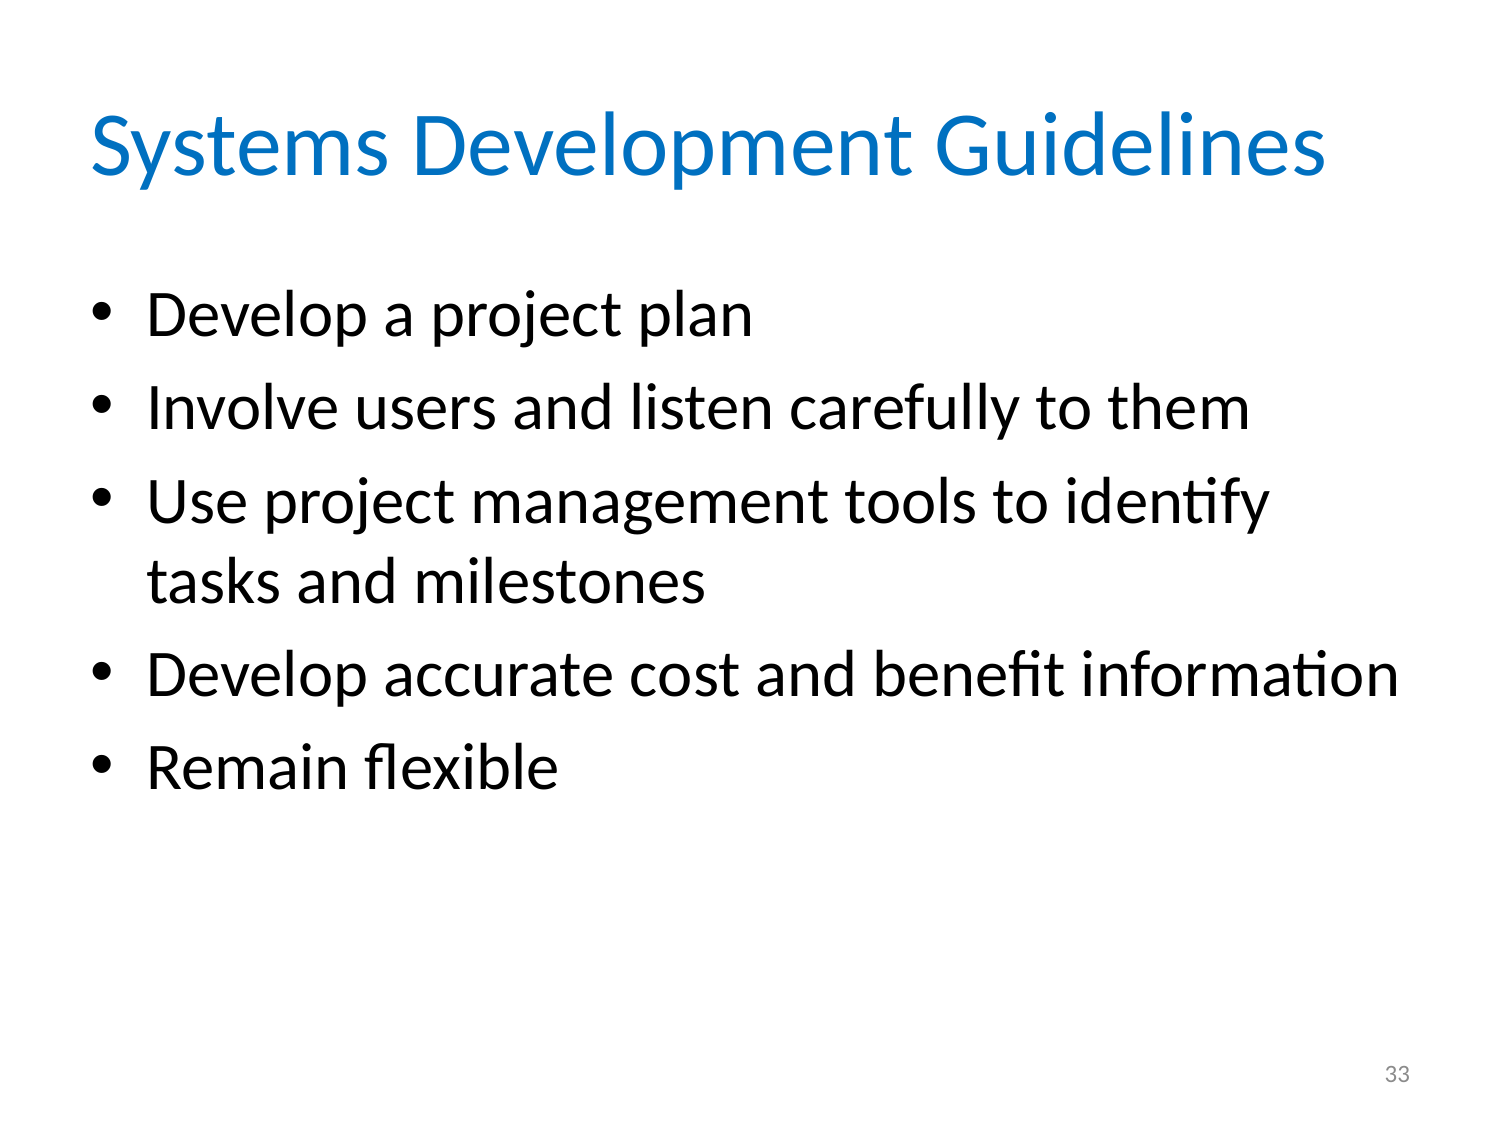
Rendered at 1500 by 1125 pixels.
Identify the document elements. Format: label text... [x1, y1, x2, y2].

title Systems Development Guidelines [74, 44, 1426, 233]
list Develop a project plan Involve users and listen carefully to them Use project management tools to identify tasks and milestones Develop accurate cost and benefit information Remain flexible [74, 262, 1426, 1006]
slide_number 33 [1074, 1042, 1425, 1103]
